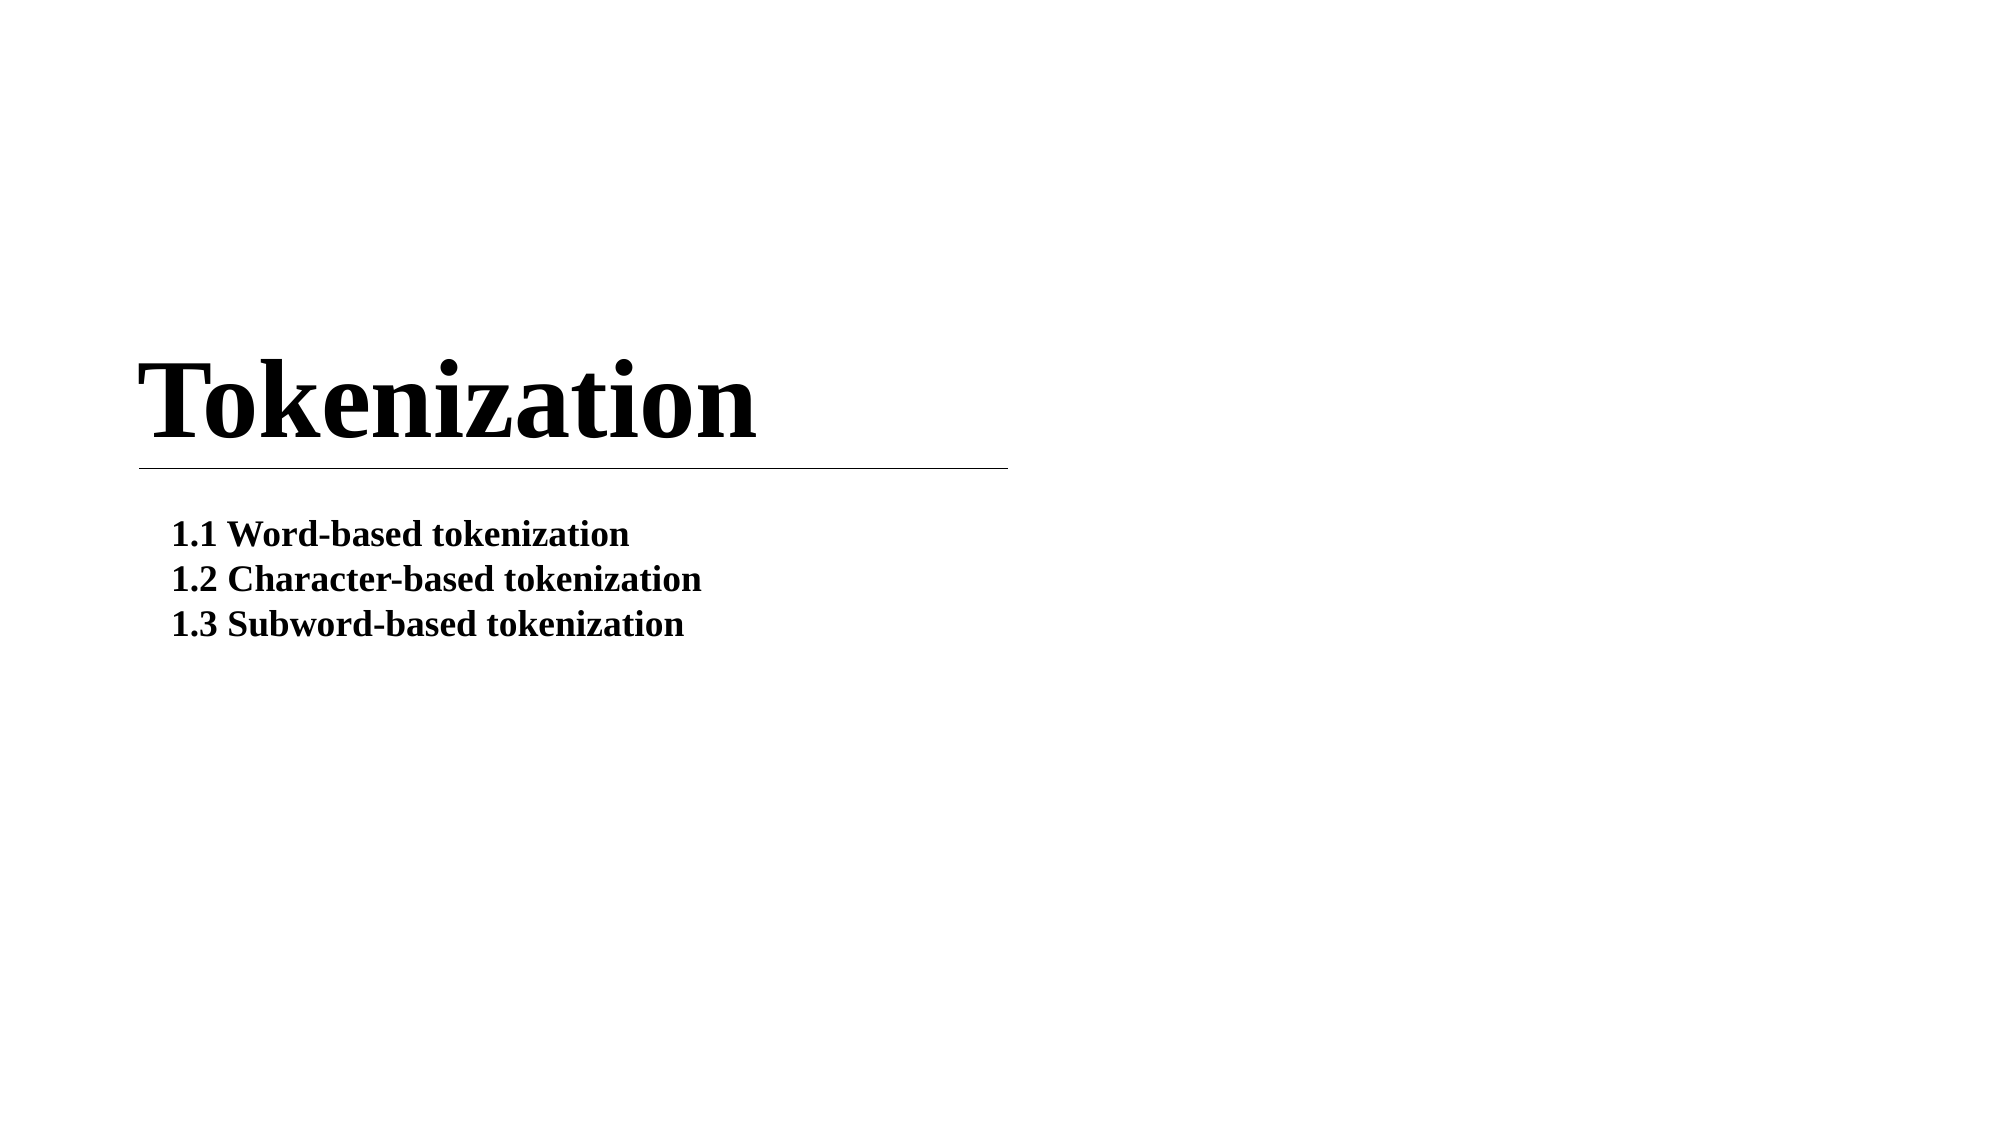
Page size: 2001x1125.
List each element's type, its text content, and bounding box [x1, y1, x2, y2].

text_box Tokenization [122, 317, 1563, 467]
text_box 1.1 Word-based tokenization 1.2 Character-based tokenization 1.3 Subword-based tokenization [156, 501, 778, 652]
